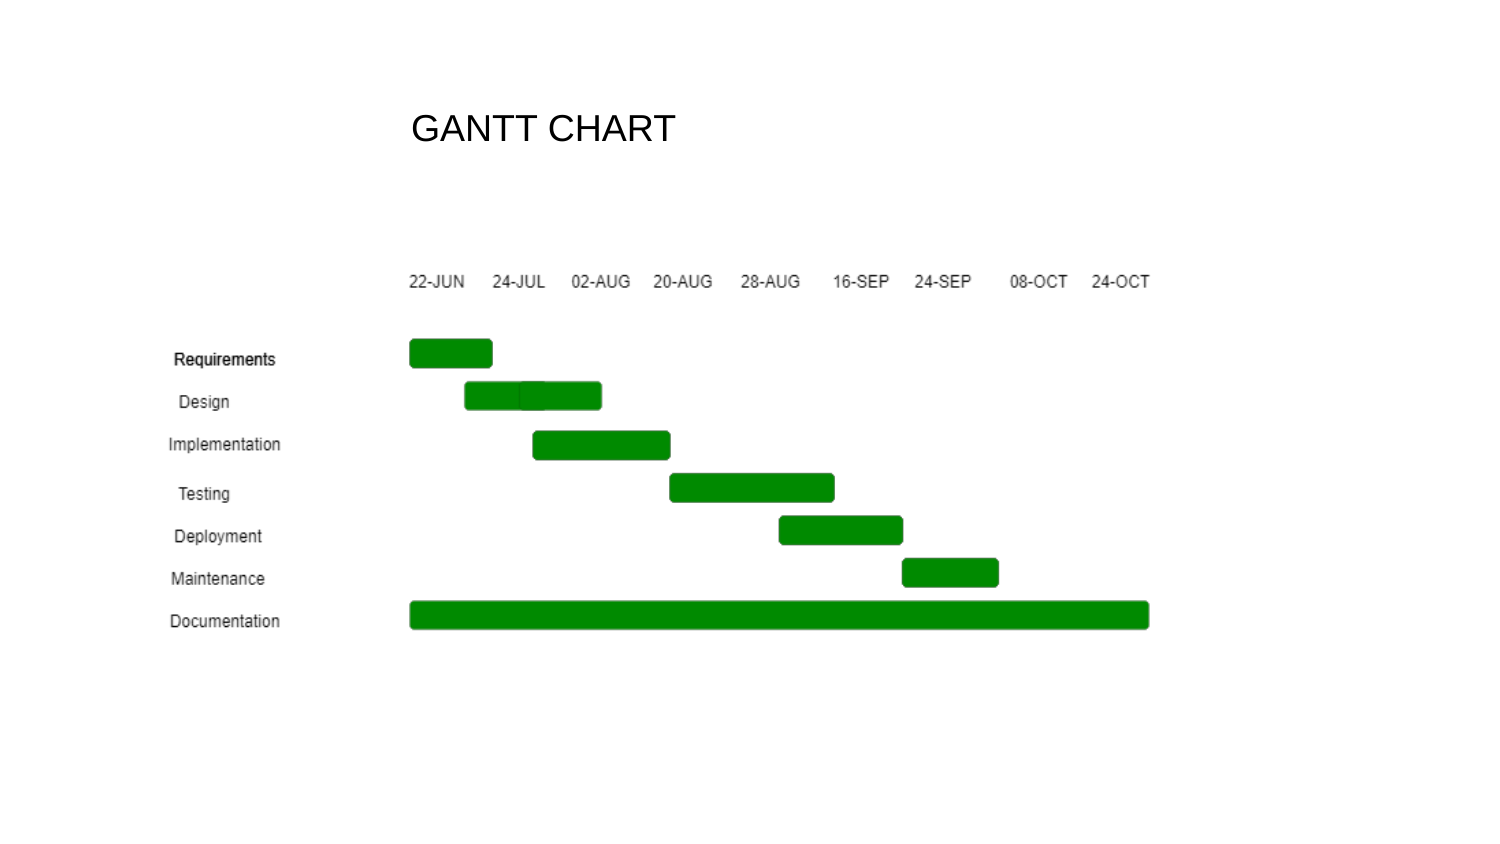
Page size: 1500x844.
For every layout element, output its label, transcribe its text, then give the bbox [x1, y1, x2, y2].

text_box GANTT CHART [396, 96, 692, 157]
picture [88, 261, 1163, 644]
